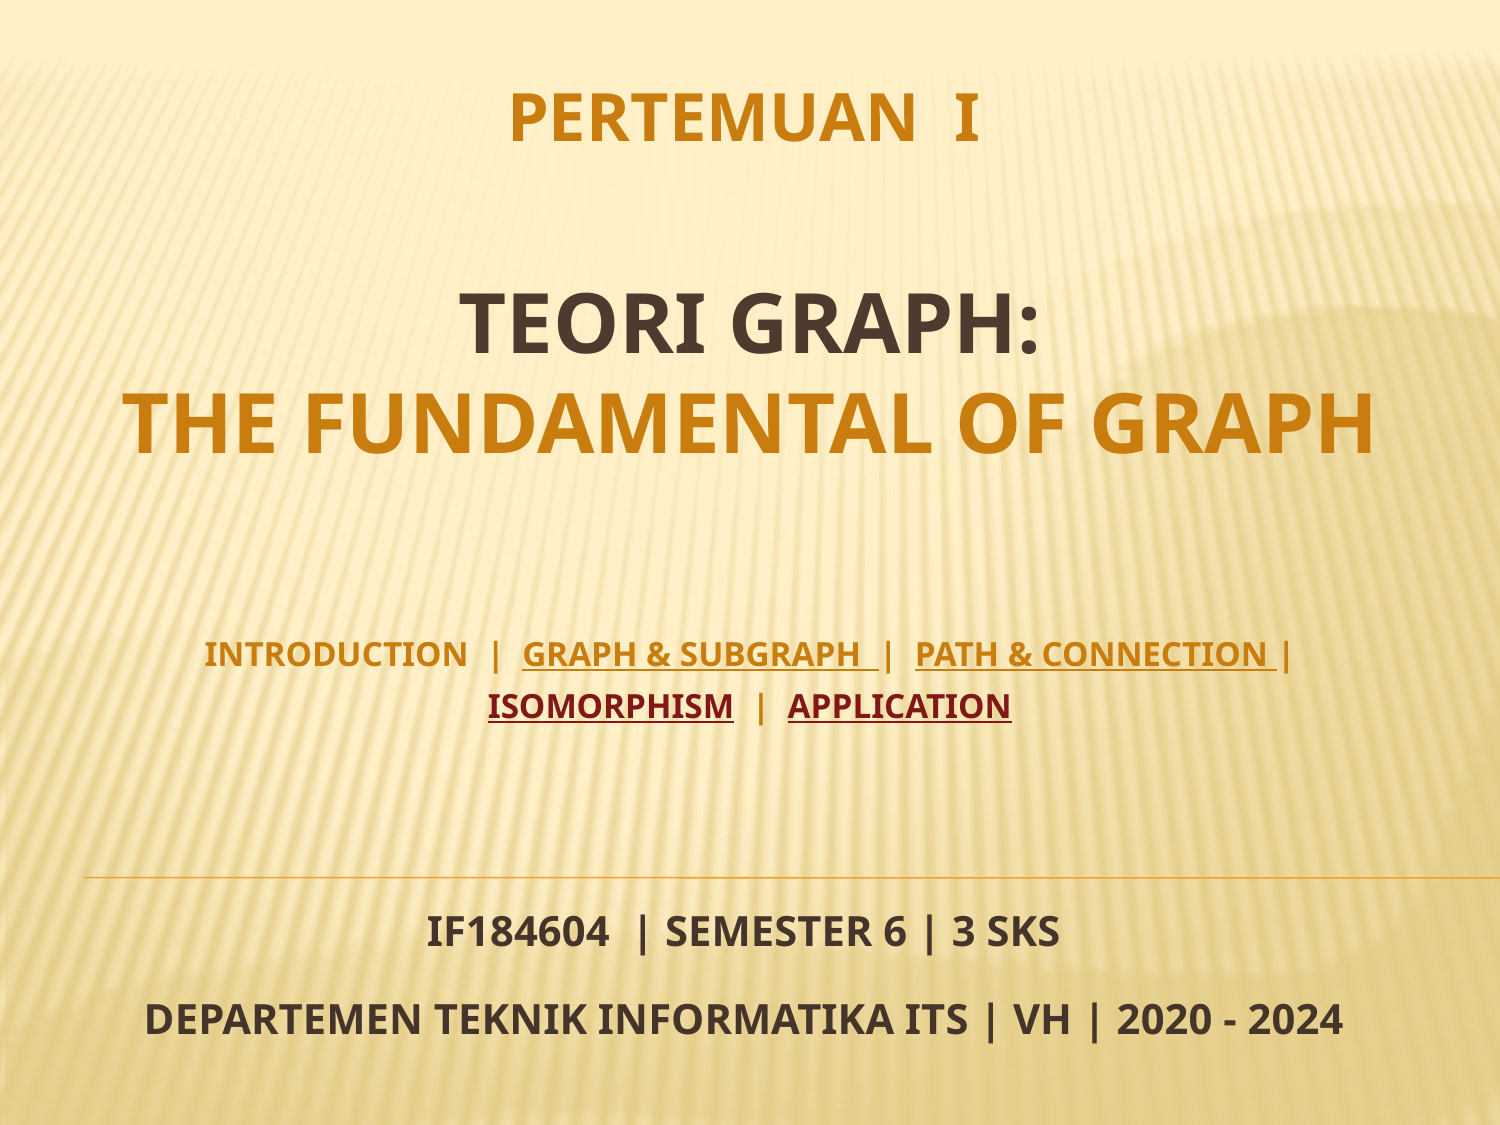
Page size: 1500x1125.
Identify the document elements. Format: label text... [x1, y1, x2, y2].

text_box IF184604 | SEMESTER 6 | 3 SKS [50, 874, 1438, 962]
subtitle PERTEMUAN I [50, 75, 1438, 163]
text_box DEPARTEMEN TEKNIK INFORMATIKA ITS | VH | 2020 - 2024 [50, 962, 1438, 1050]
title TEORI GRAPH: THE FUNDAMENTAL of GRAPH [0, 262, 1500, 538]
text_box INTRODUCTION | GRAPH & SUBGRAPH | PATH & CONNECTION | ISOMORPHISM | APPLICATION [0, 612, 1500, 738]
